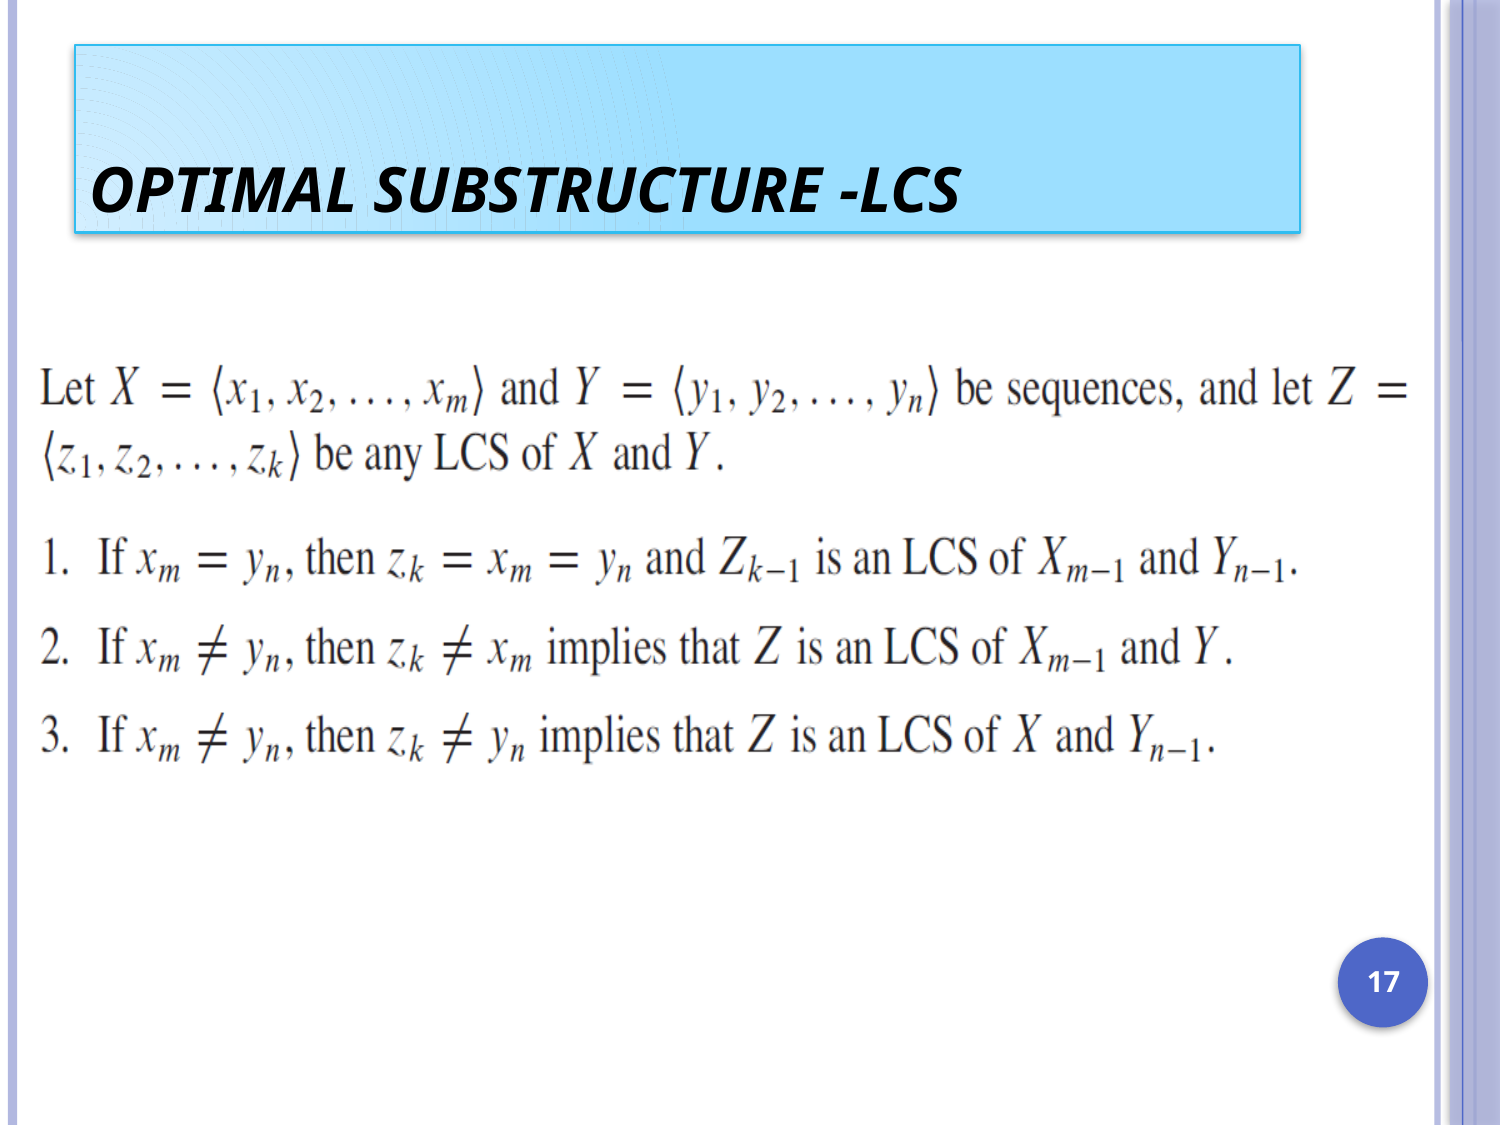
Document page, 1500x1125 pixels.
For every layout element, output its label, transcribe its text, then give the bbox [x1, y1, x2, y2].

slide_number 17 [1333, 940, 1434, 1027]
title Optimal substructure -LCS [74, 44, 1301, 234]
picture [24, 354, 1426, 788]
